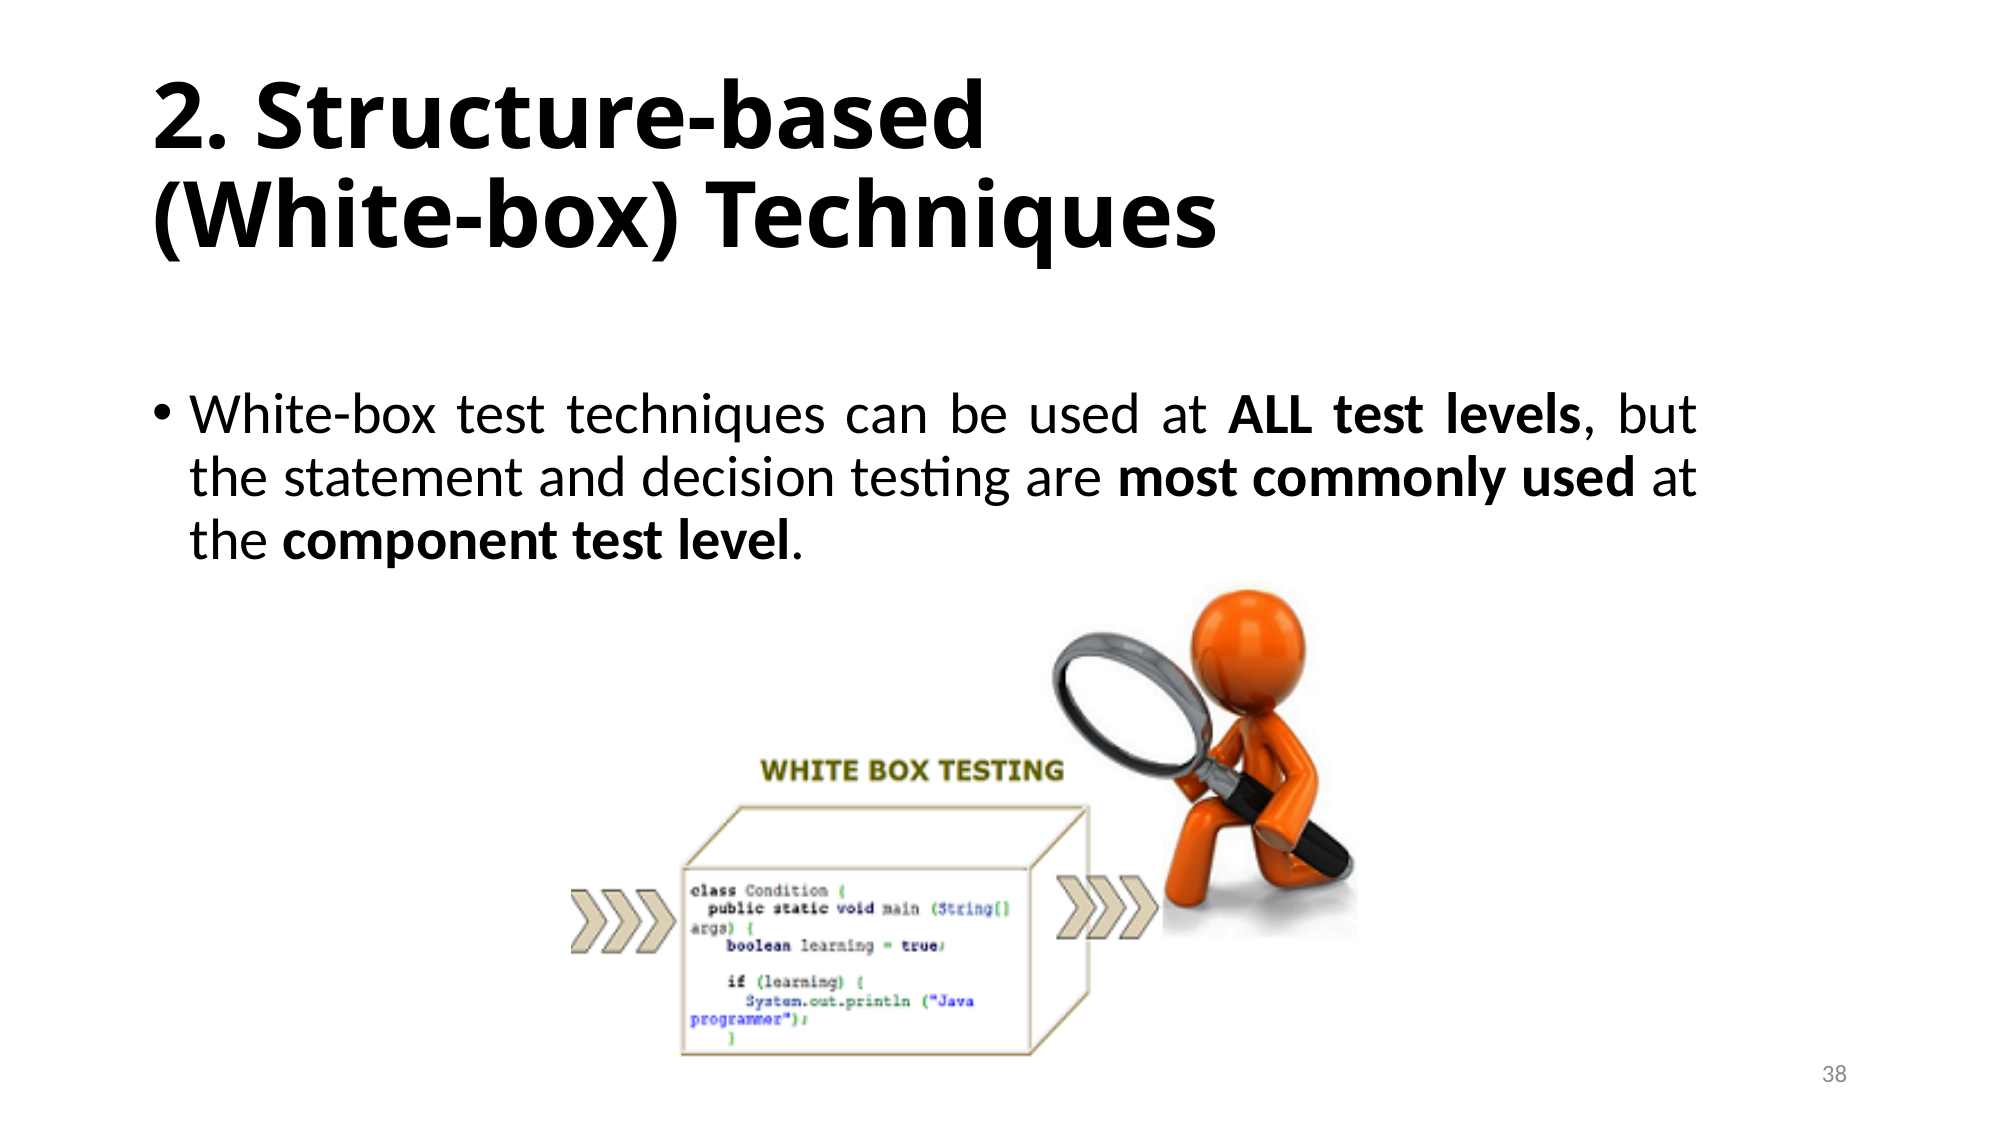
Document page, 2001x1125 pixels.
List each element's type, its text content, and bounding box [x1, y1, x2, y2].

title 2. Structure-based (White-box) Techniques [137, 59, 1863, 278]
slide_number 38 [1412, 1042, 1863, 1103]
picture [571, 581, 1358, 1066]
list White-box test techniques can be used at ALL test levels, but the statement and decision testing are most commonly used at the component test level. [137, 375, 1713, 1125]
